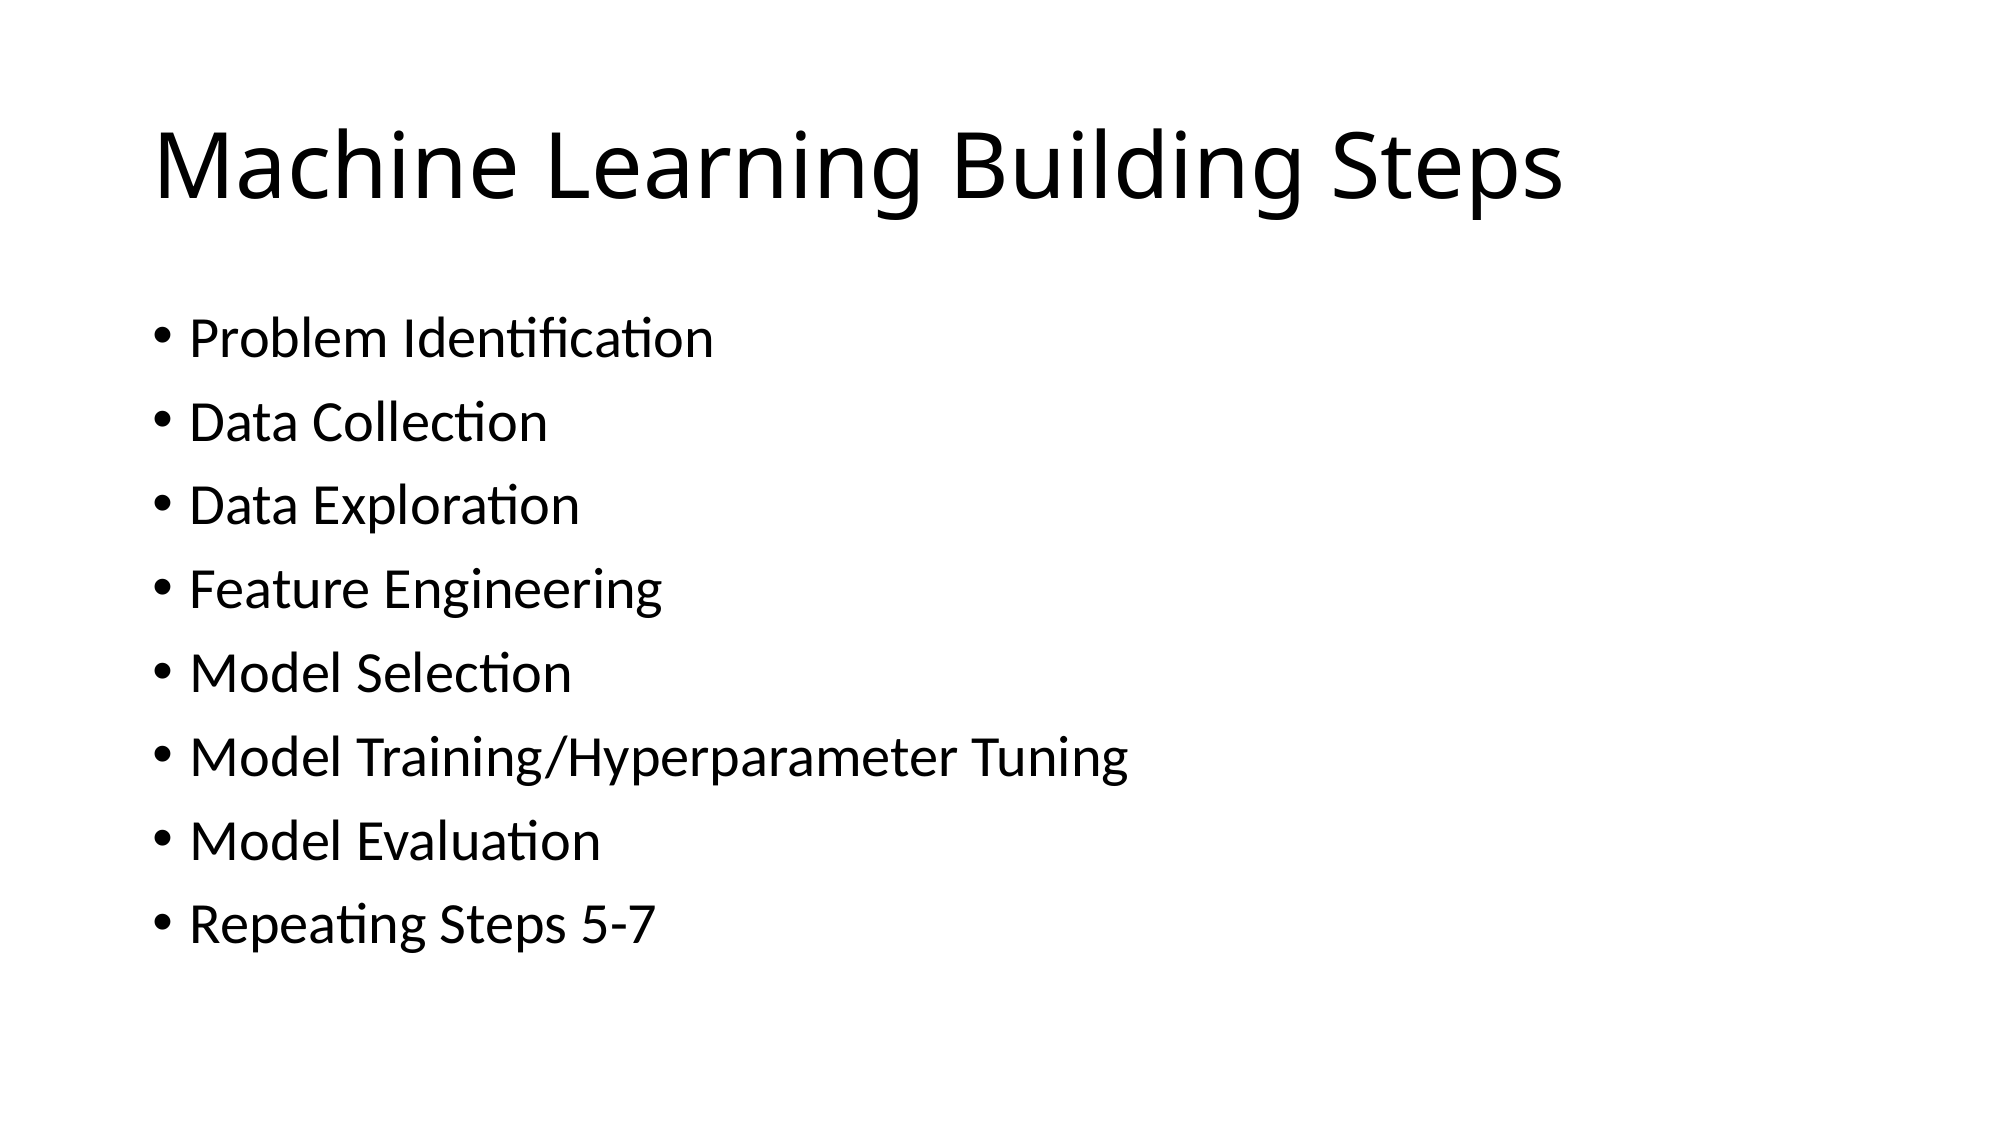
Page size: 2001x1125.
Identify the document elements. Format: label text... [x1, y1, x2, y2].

list Problem Identification Data Collection Data Exploration Feature Engineering Model Selection Model Training/Hyperparameter Tuning Model Evaluation Repeating Steps 5-7 [137, 299, 1863, 1014]
title Machine Learning Building Steps [137, 59, 1863, 278]
